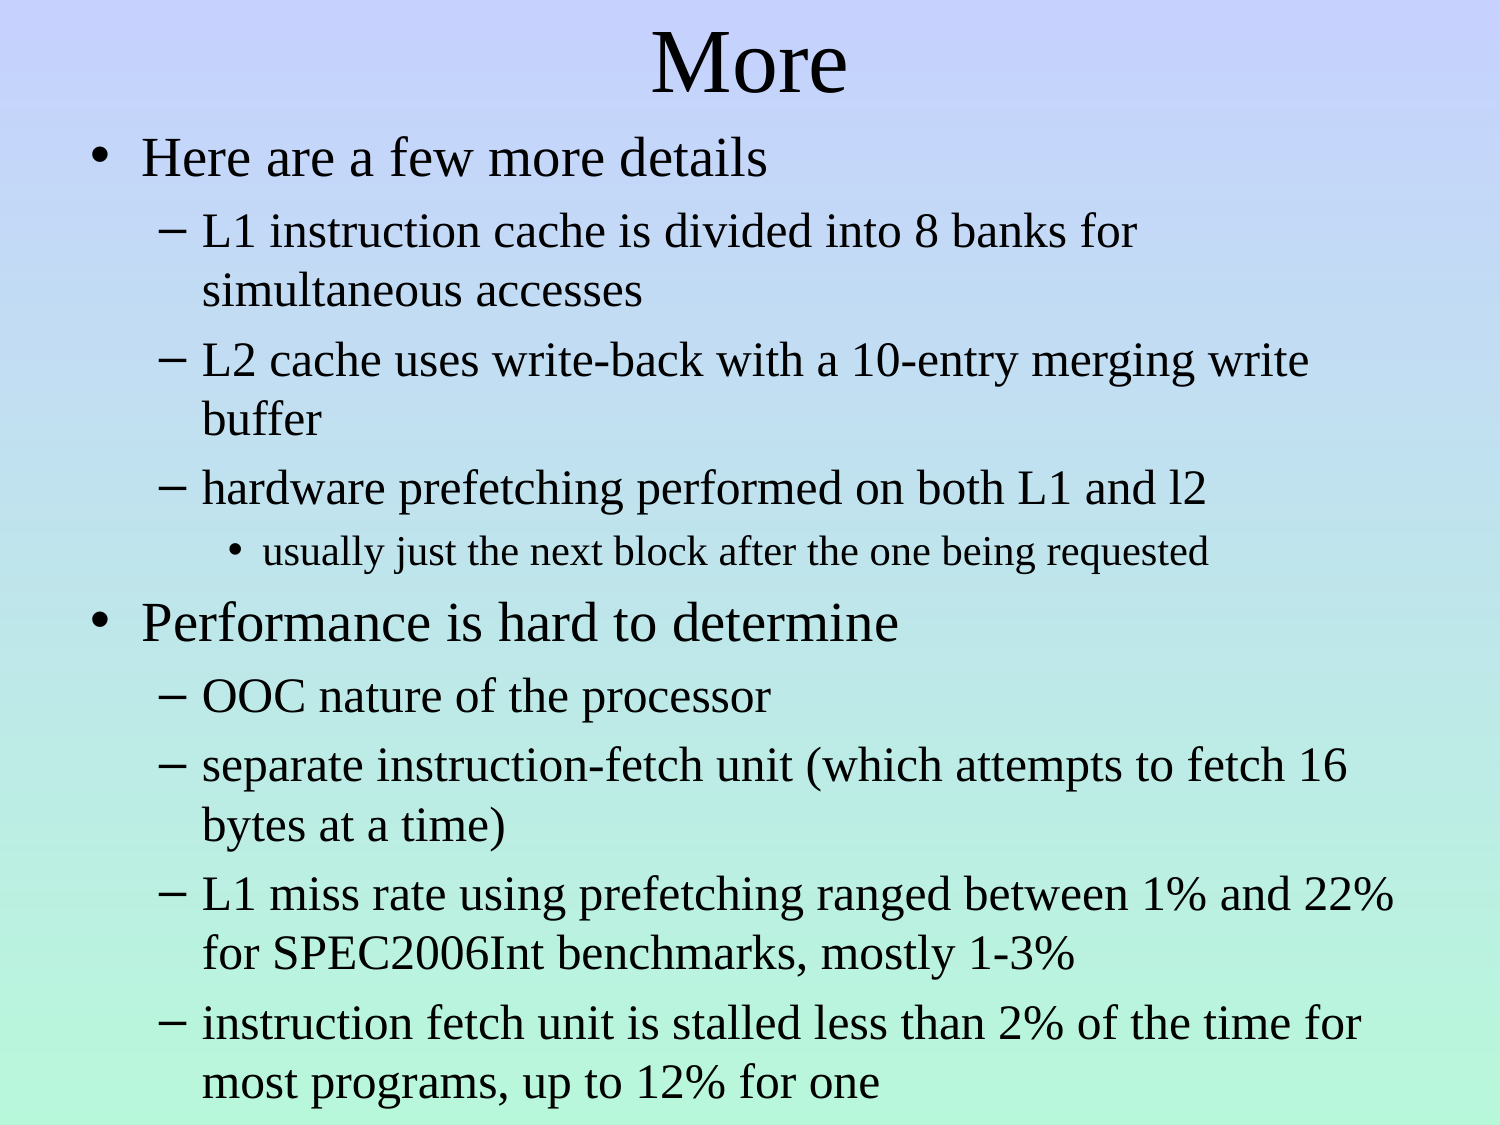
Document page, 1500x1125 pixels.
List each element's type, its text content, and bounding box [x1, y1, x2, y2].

list Here are a few more details L1 instruction cache is divided into 8 banks for simultaneous accesses L2 cache uses write-back with a 10-entry merging write buffer hardware prefetching performed on both L1 and l2 usually just the next block after the one being requested Performance is hard to determine OOC nature of the processor separate instruction-fetch unit (which attempts to fetch 16 bytes at a time) L1 miss rate using prefetching ranged between 1% and 22% for SPEC2006Int benchmarks, mostly 1-3% instruction fetch unit is stalled less than 2% of the time for most programs, up to 12% for one [75, 112, 1425, 1125]
title More [75, 0, 1425, 112]
